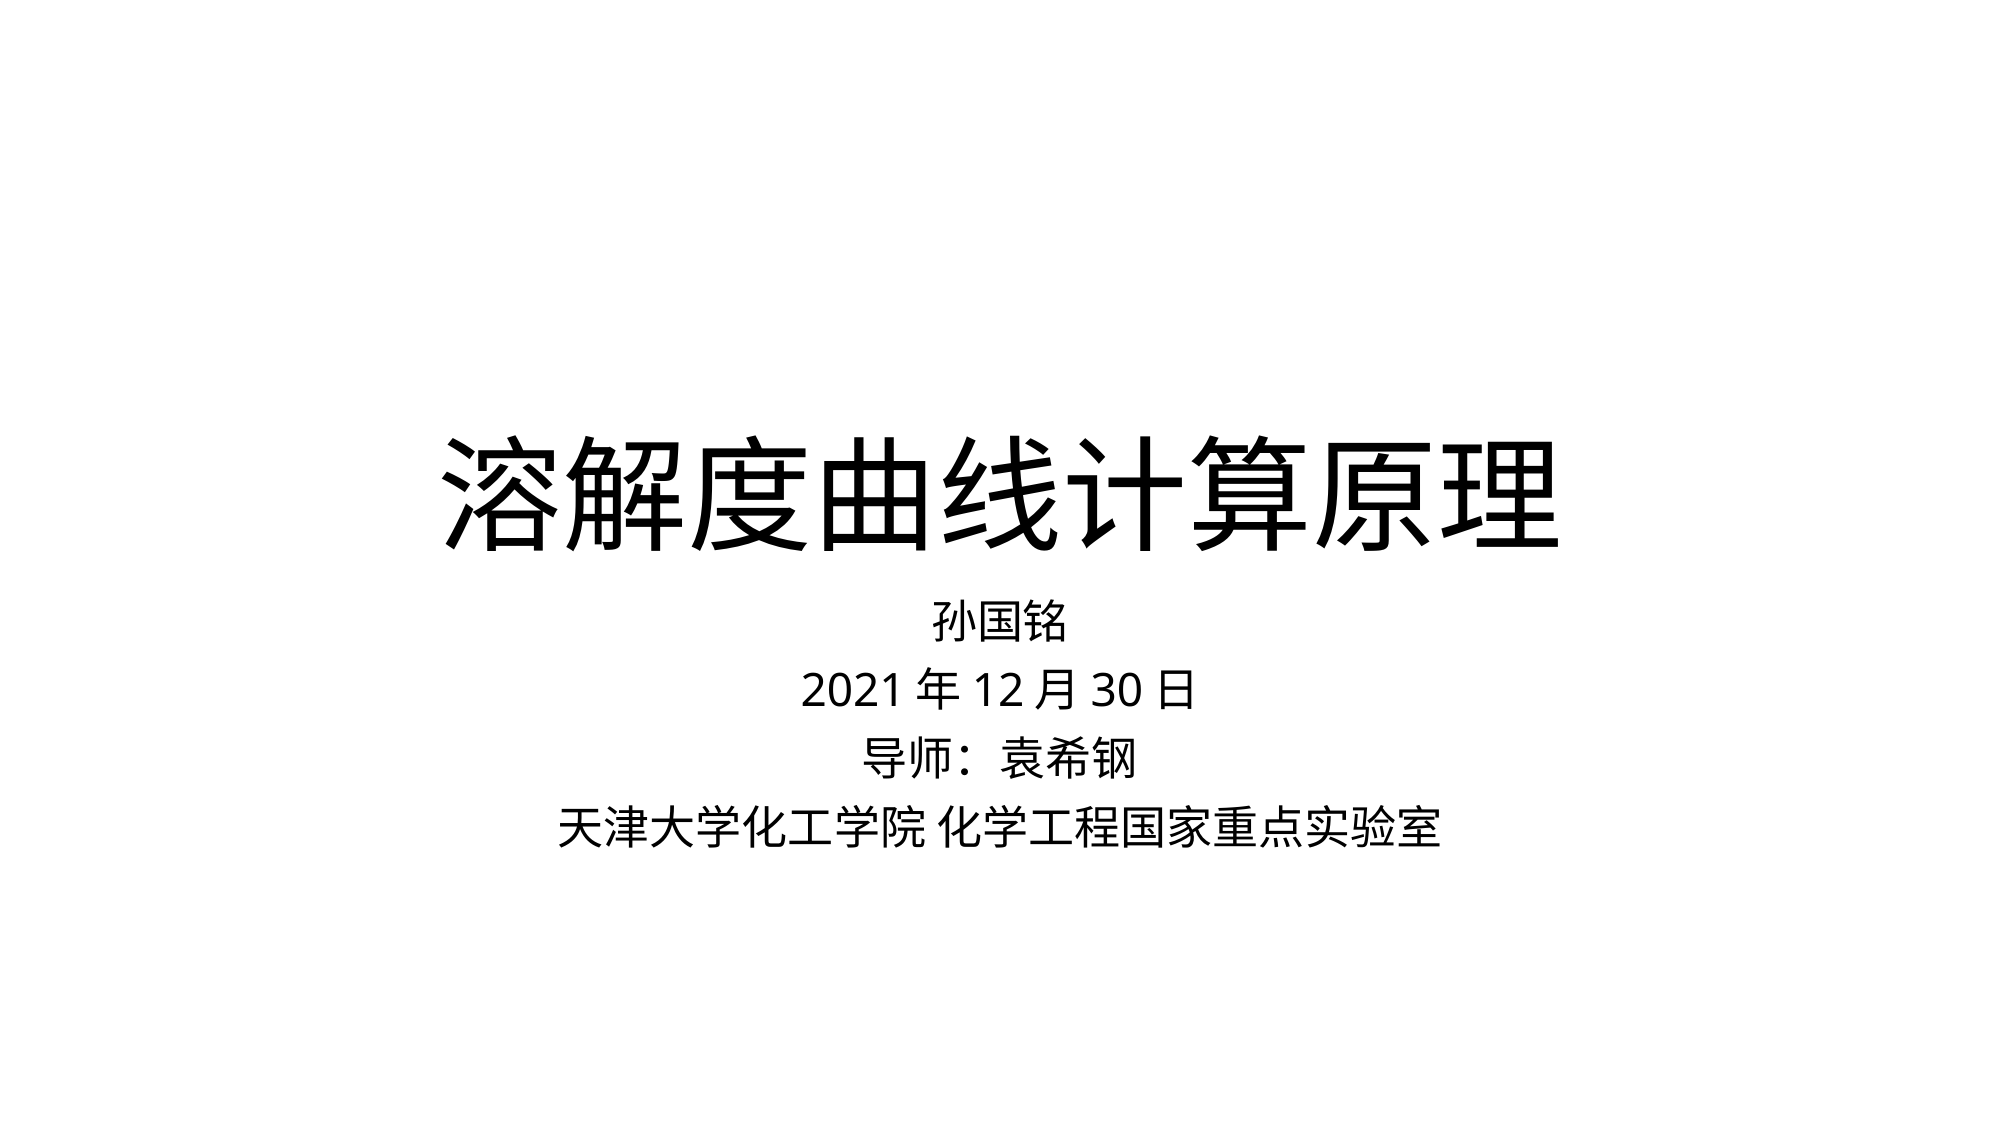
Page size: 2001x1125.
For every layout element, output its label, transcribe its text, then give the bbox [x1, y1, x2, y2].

title 溶解度曲线计算原理 [249, 184, 1750, 576]
subtitle 孙国铭 2021年12月30日 导师：袁希钢 天津大学化工学院 化学工程国家重点实验室 [249, 590, 1750, 863]
